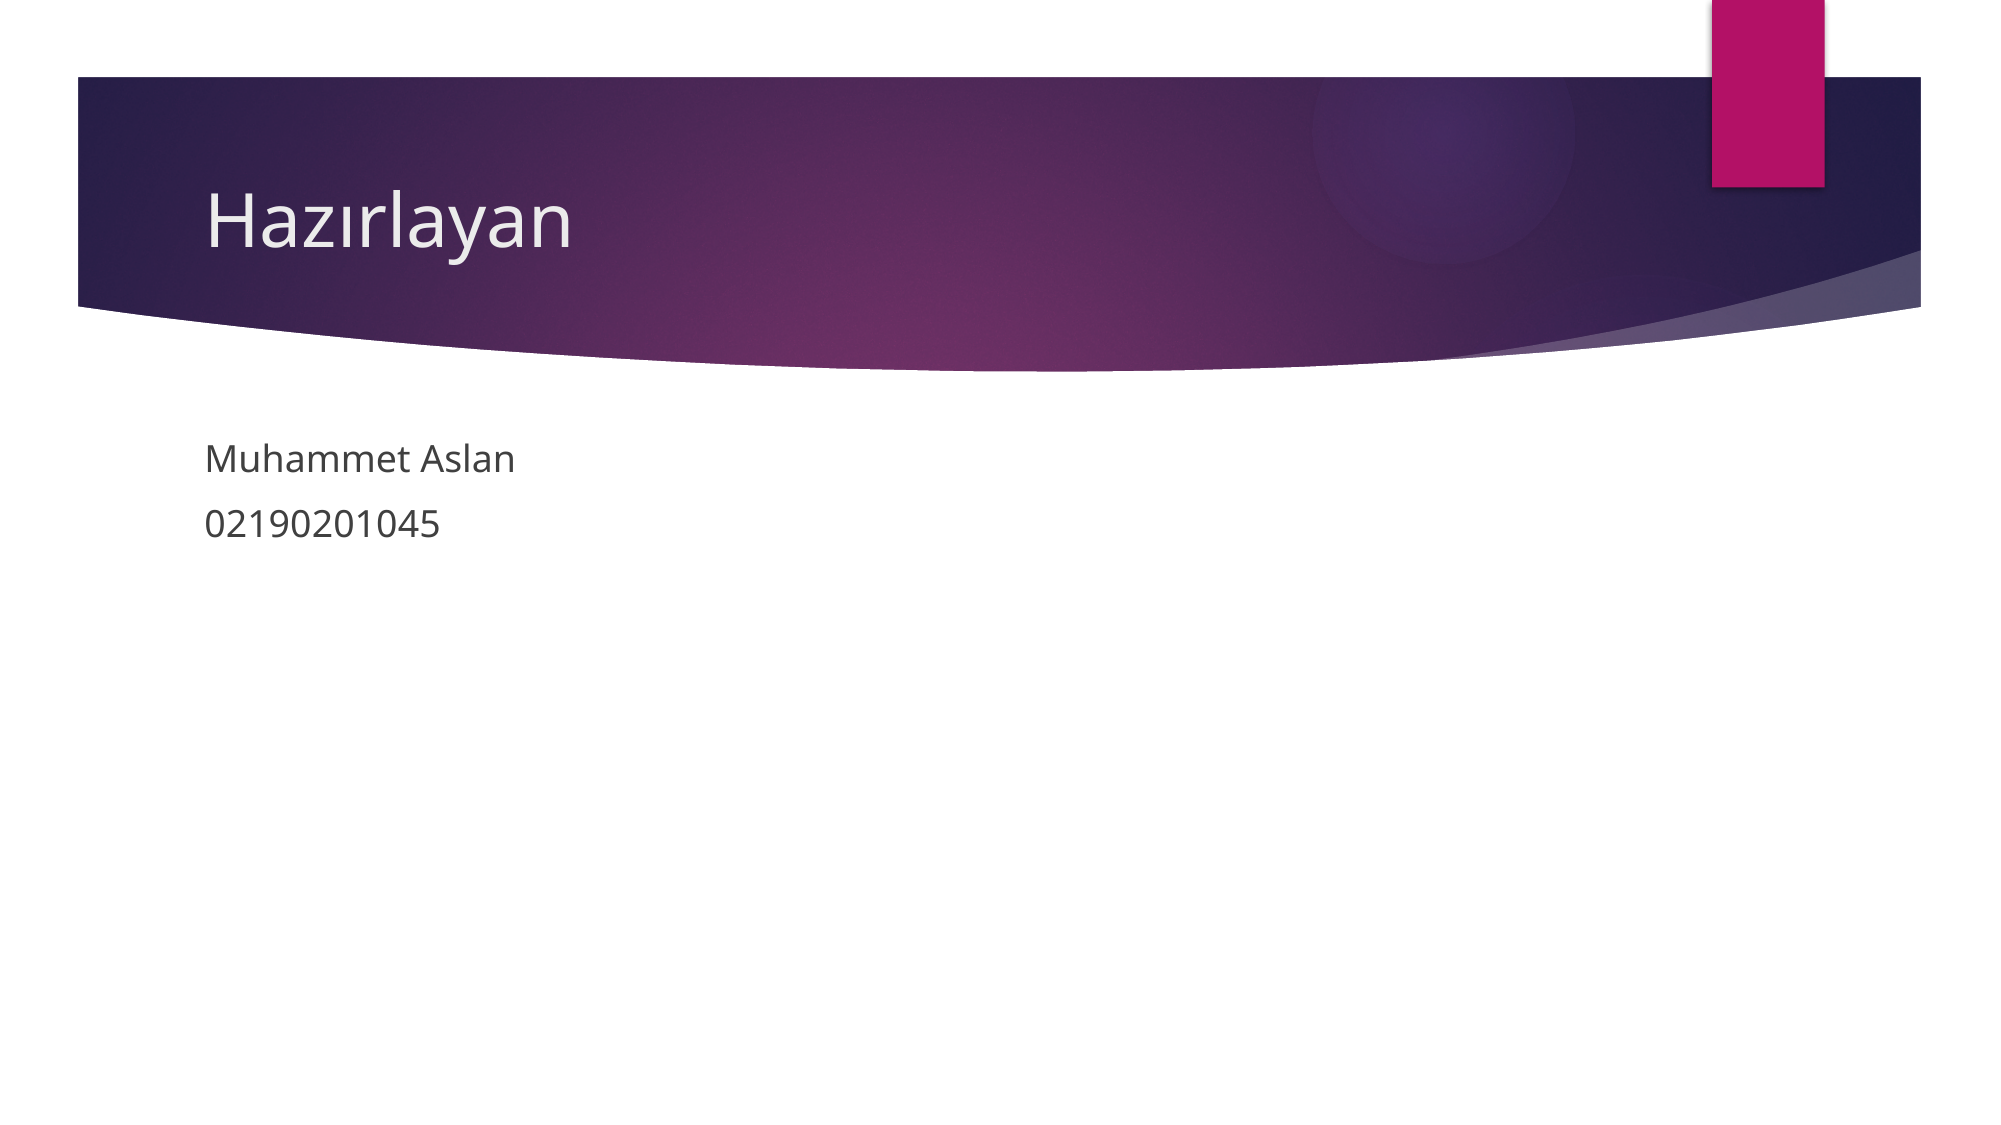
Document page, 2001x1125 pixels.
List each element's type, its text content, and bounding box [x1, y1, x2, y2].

title Hazırlayan [189, 159, 1627, 276]
list Muhammet Aslan 02190201045 [189, 427, 1638, 988]
